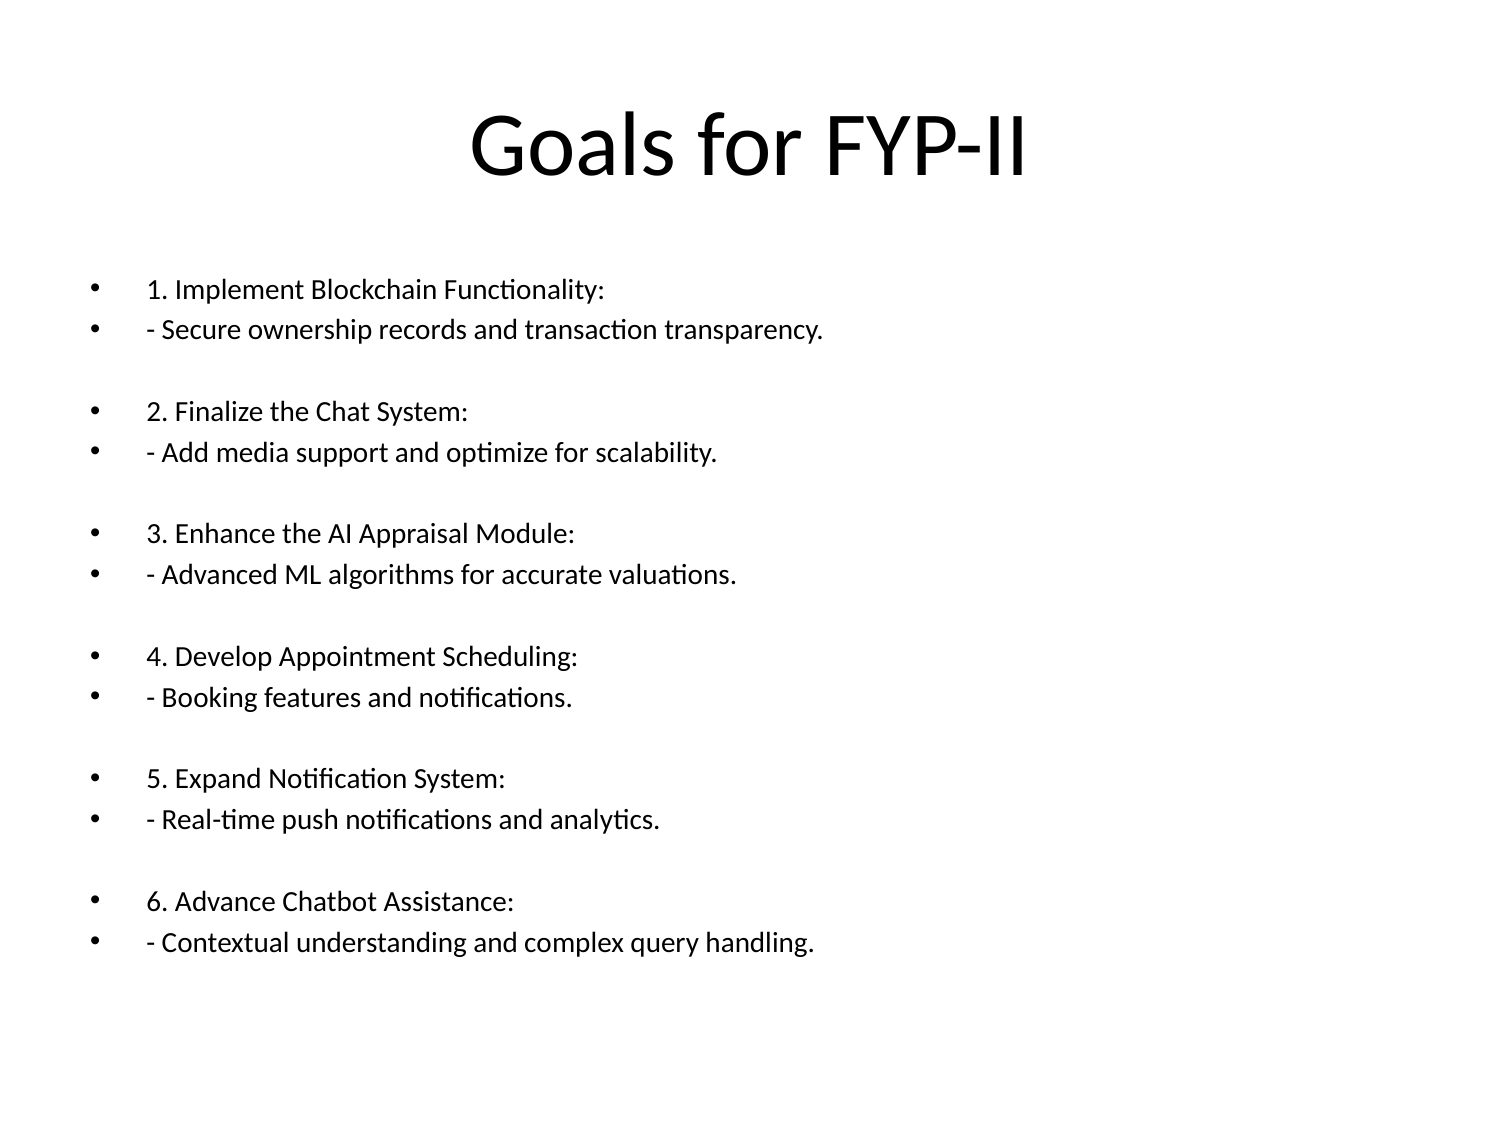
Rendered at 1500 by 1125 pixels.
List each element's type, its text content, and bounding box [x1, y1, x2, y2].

title Goals for FYP-II [75, 45, 1425, 233]
list 1. Implement Blockchain Functionality: - Secure ownership records and transaction transparency. 2. Finalize the Chat System: - Add media support and optimize for scalability. 3. Enhance the AI Appraisal Module: - Advanced ML algorithms for accurate valuations. 4. Develop Appointment Scheduling: - Booking features and notifications. 5. Expand Notification System: - Real-time push notifications and analytics. 6. Advance Chatbot Assistance: - Contextual understanding and complex query handling. [75, 262, 1425, 1005]
